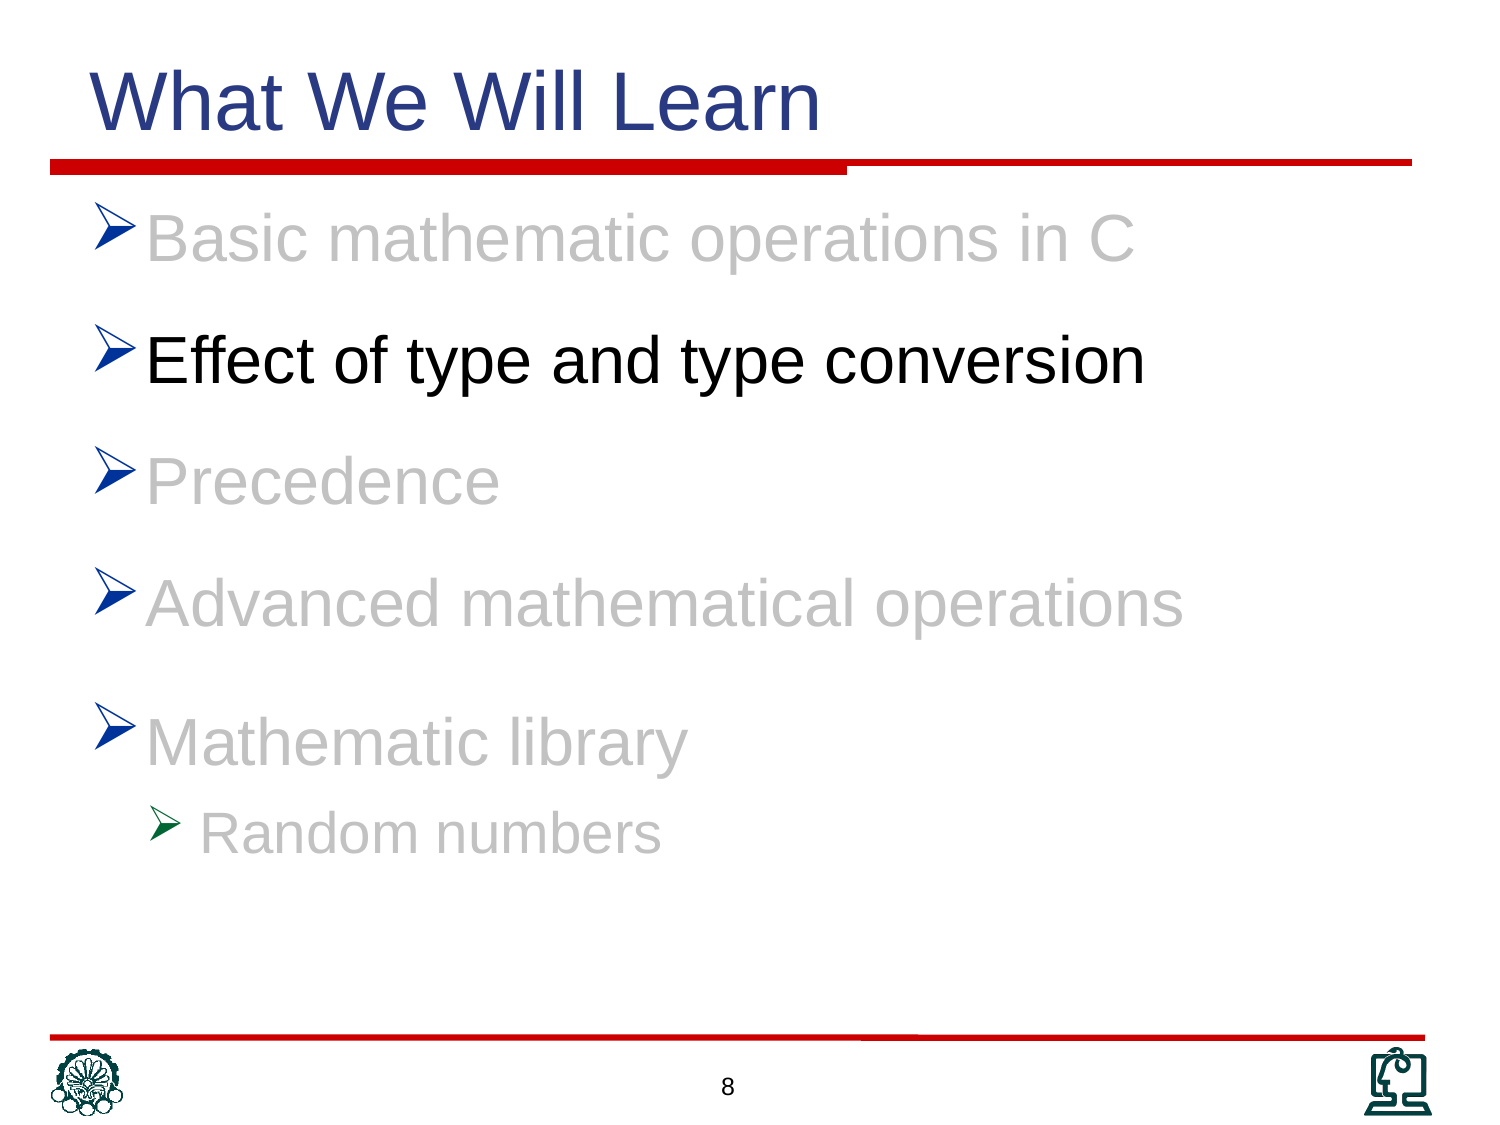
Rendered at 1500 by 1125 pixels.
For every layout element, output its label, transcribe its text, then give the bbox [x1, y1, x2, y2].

text_box 8 [650, 1062, 750, 1103]
picture [1362, 1045, 1438, 1119]
text_box What We Will Learn [74, 24, 1425, 155]
text_box Basic mathematic operations in C Effect of type and type conversion Precedence Advanced mathematical operations Mathematic library Random numbers [74, 187, 1425, 1038]
picture [50, 1047, 125, 1118]
